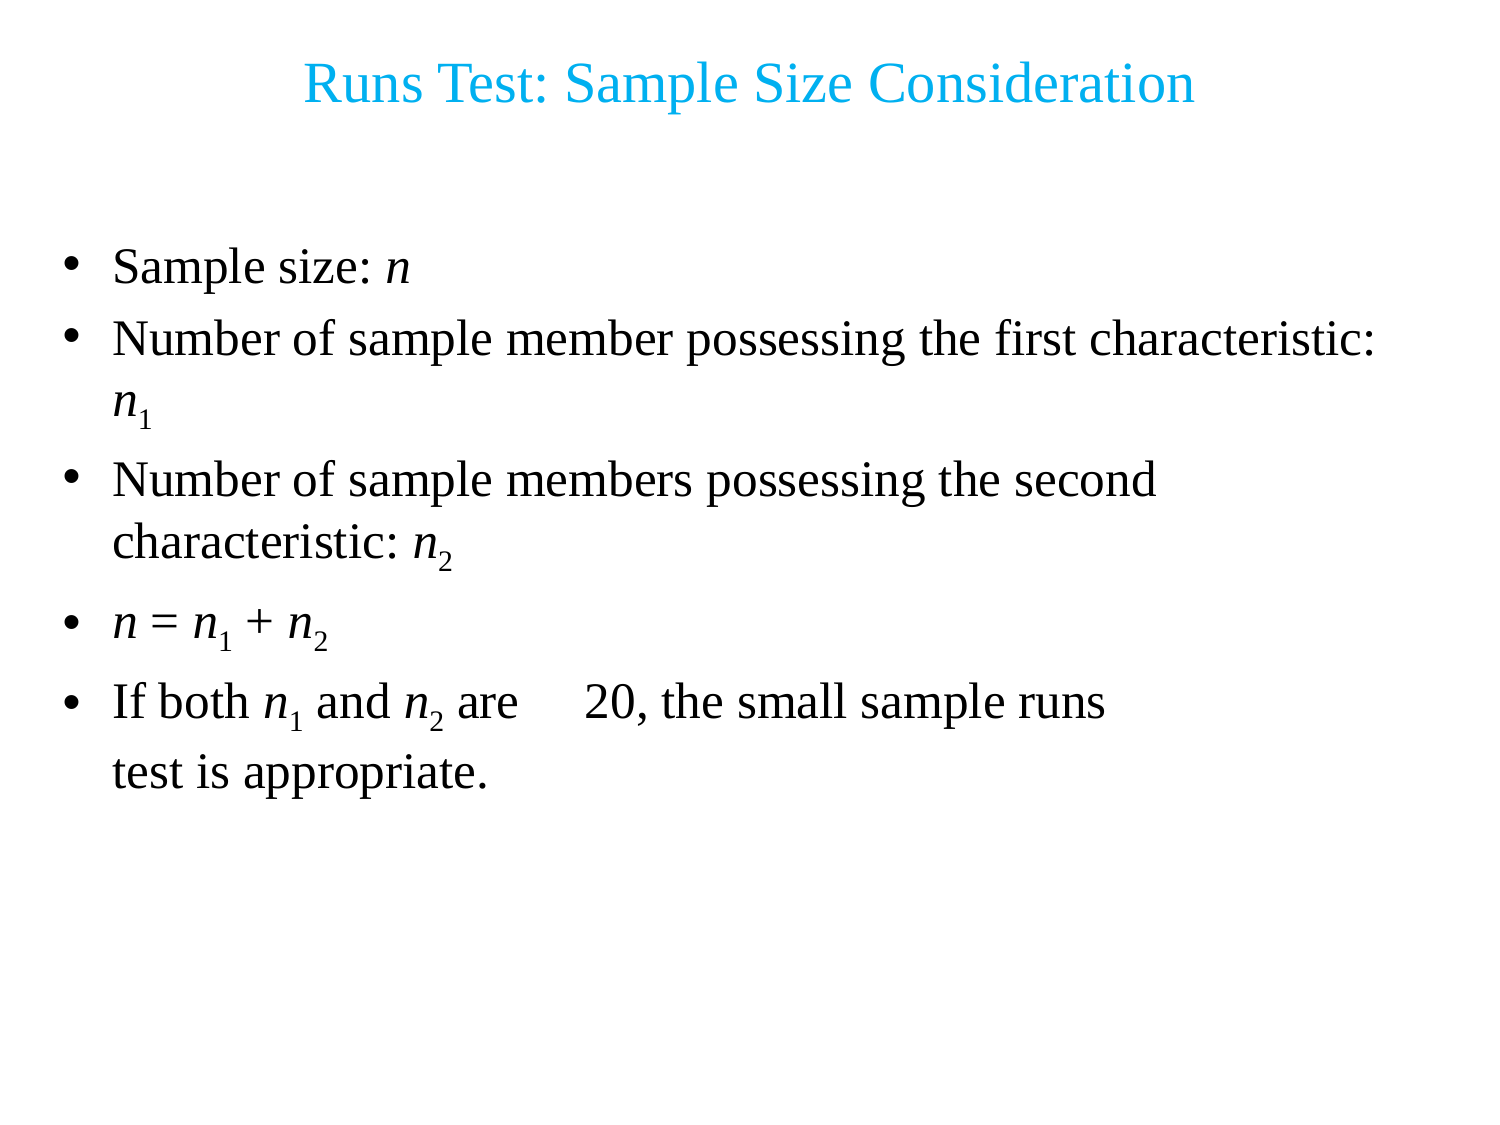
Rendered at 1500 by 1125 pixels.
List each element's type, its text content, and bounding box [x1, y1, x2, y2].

list Sample size: n Number of sample member possessing the first characteristic: n1 Number of sample members possessing the second characteristic: n2 n = n1 + n2 If both n1 and n2 are  20, the small sample runs test is appropriate. [47, 224, 1446, 806]
title Runs Test: Sample Size Consideration [31, 37, 1469, 120]
